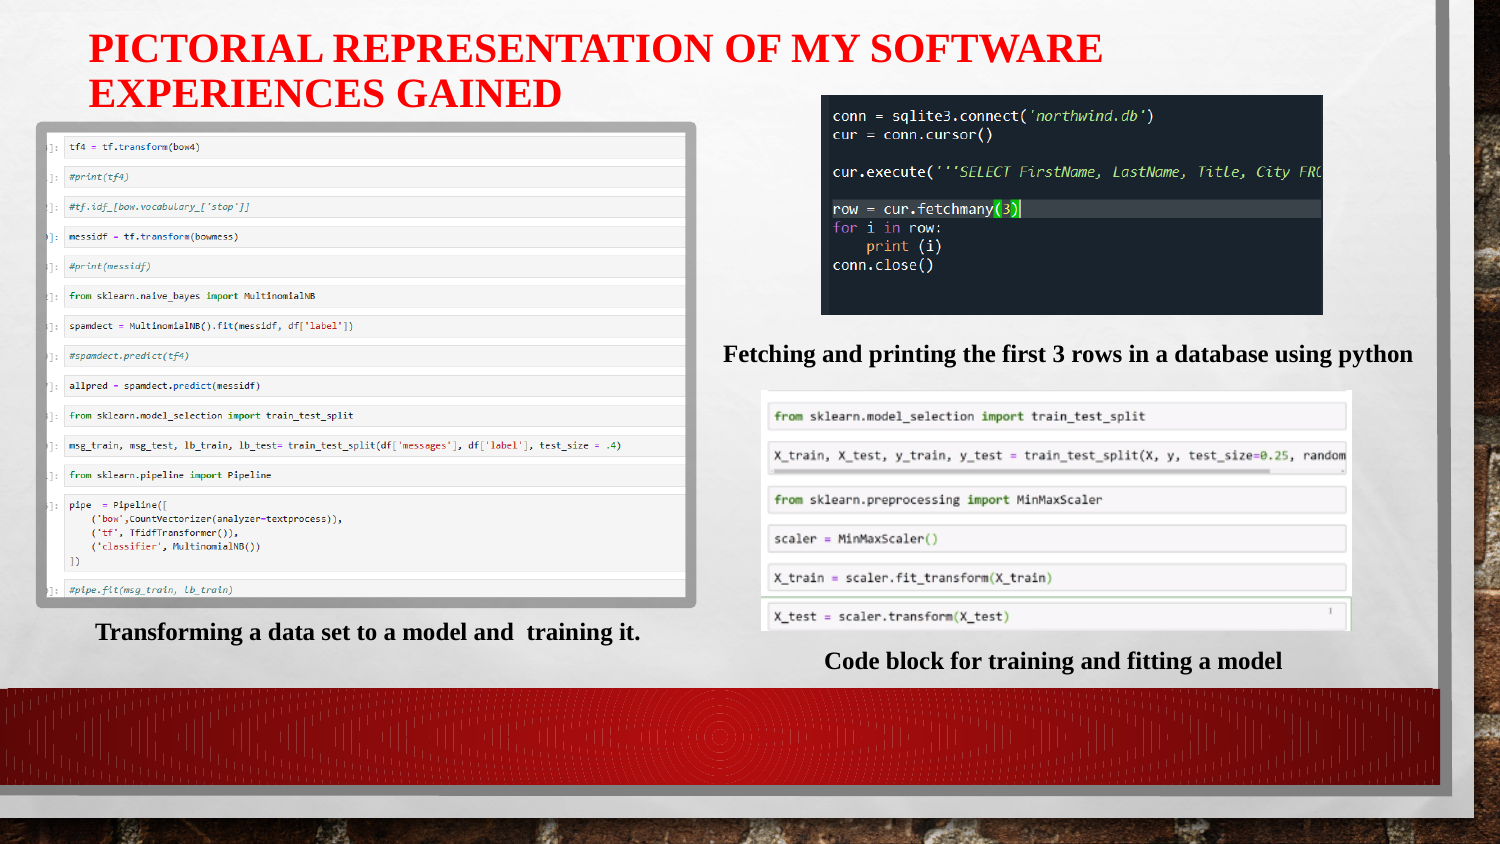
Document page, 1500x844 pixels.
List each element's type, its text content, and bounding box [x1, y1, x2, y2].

picture [46, 132, 686, 598]
text_box Fetching and printing the first 3 rows in a database using python [708, 329, 1435, 375]
picture [820, 95, 1323, 316]
title Pictorial Representation of my software Experiences gained [73, 21, 1427, 122]
text_box Transforming a data set to a model and training it. [80, 608, 657, 654]
picture [0, 0, 1500, 844]
picture [761, 390, 1352, 631]
text_box Code block for training and fitting a model [809, 637, 1304, 682]
